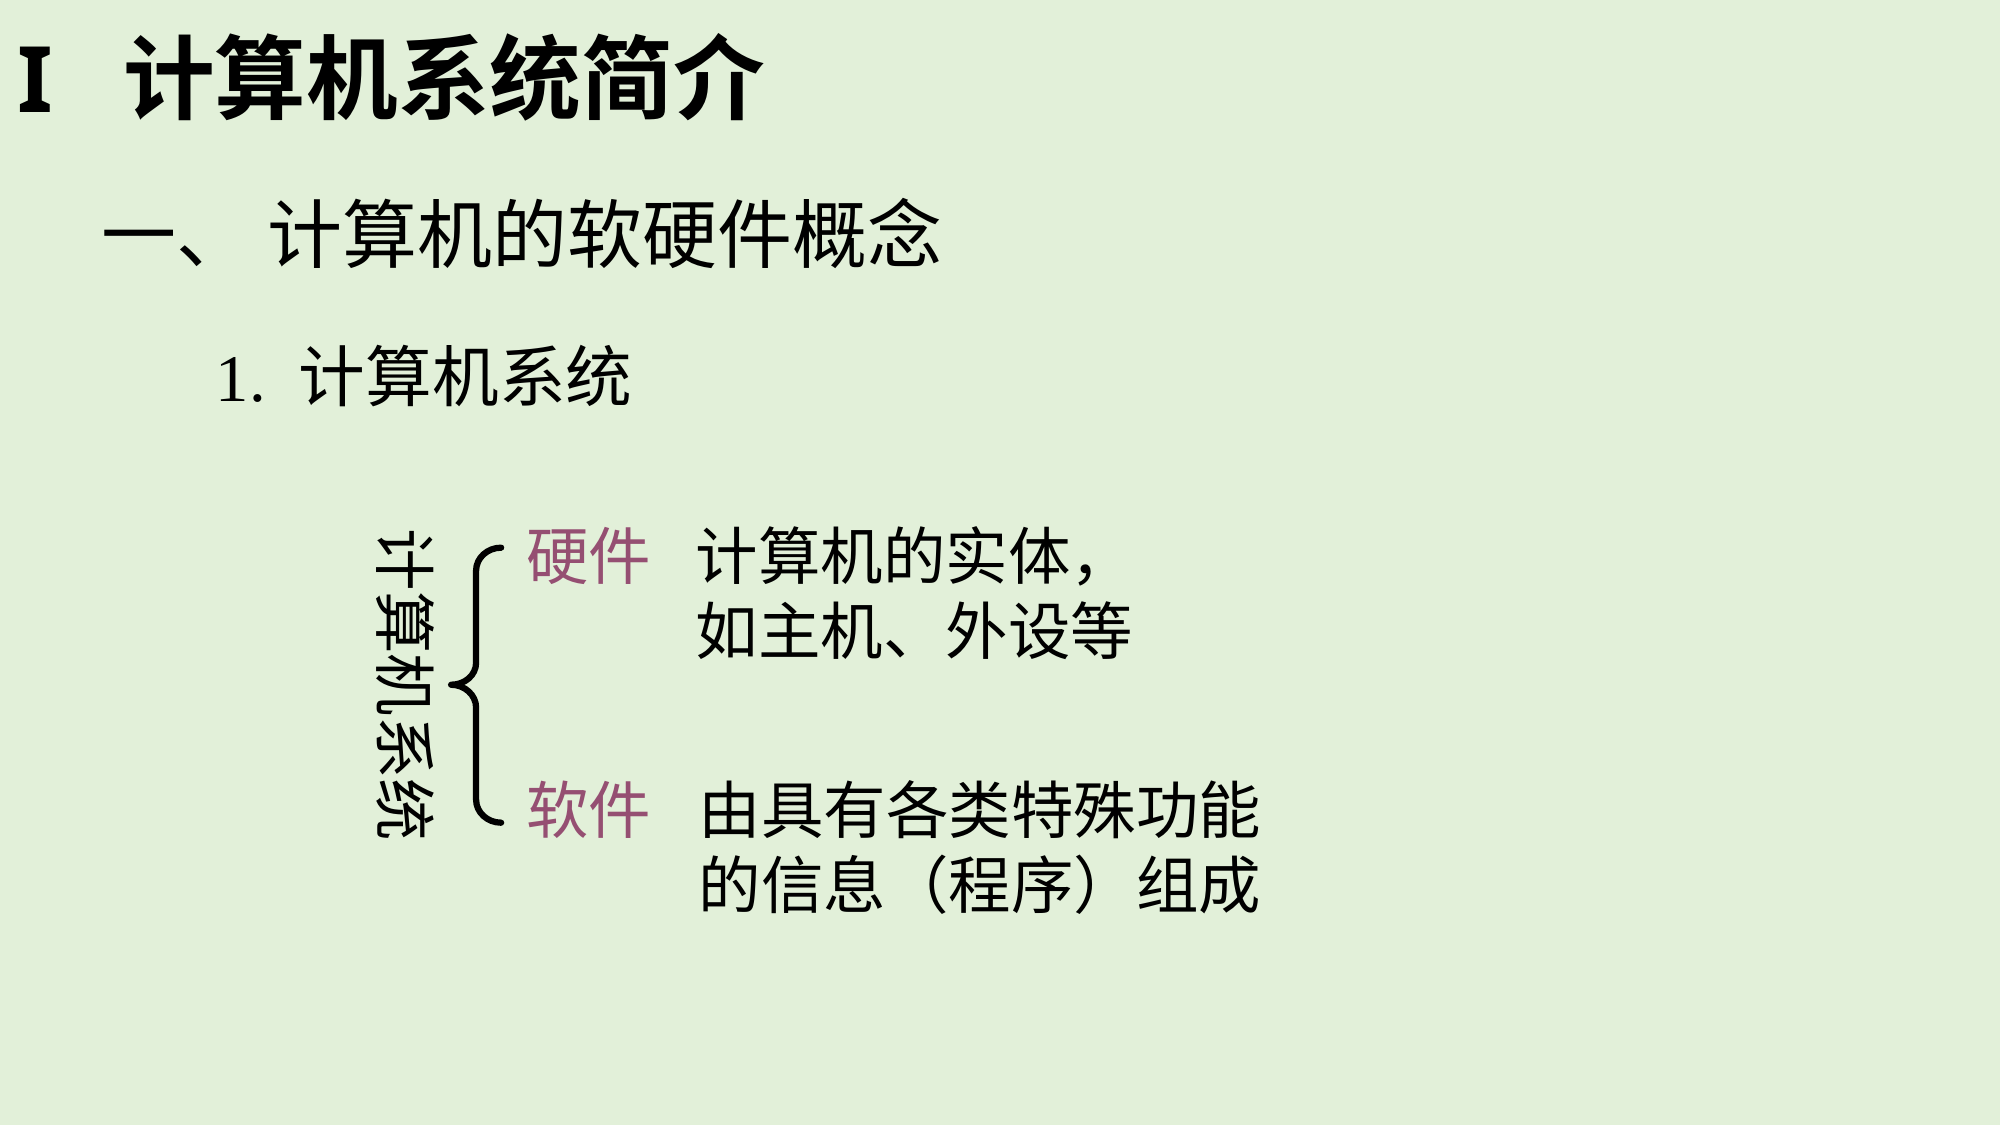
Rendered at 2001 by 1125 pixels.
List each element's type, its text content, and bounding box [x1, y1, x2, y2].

text_box 一、 计算机的软硬件概念 [86, 179, 1437, 285]
text_box 由具有各类特殊功能 的信息（程序）组成 [684, 763, 1277, 928]
text_box 1. 计算机系统 [201, 327, 1002, 423]
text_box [510, 509, 667, 854]
text_box 计算机的实体， 如主机、外设等 [681, 509, 1378, 674]
text_box 计算机系统 [345, 447, 452, 923]
text_box [451, 547, 502, 823]
title I 计算机系统简介 [2, 1, 1278, 165]
